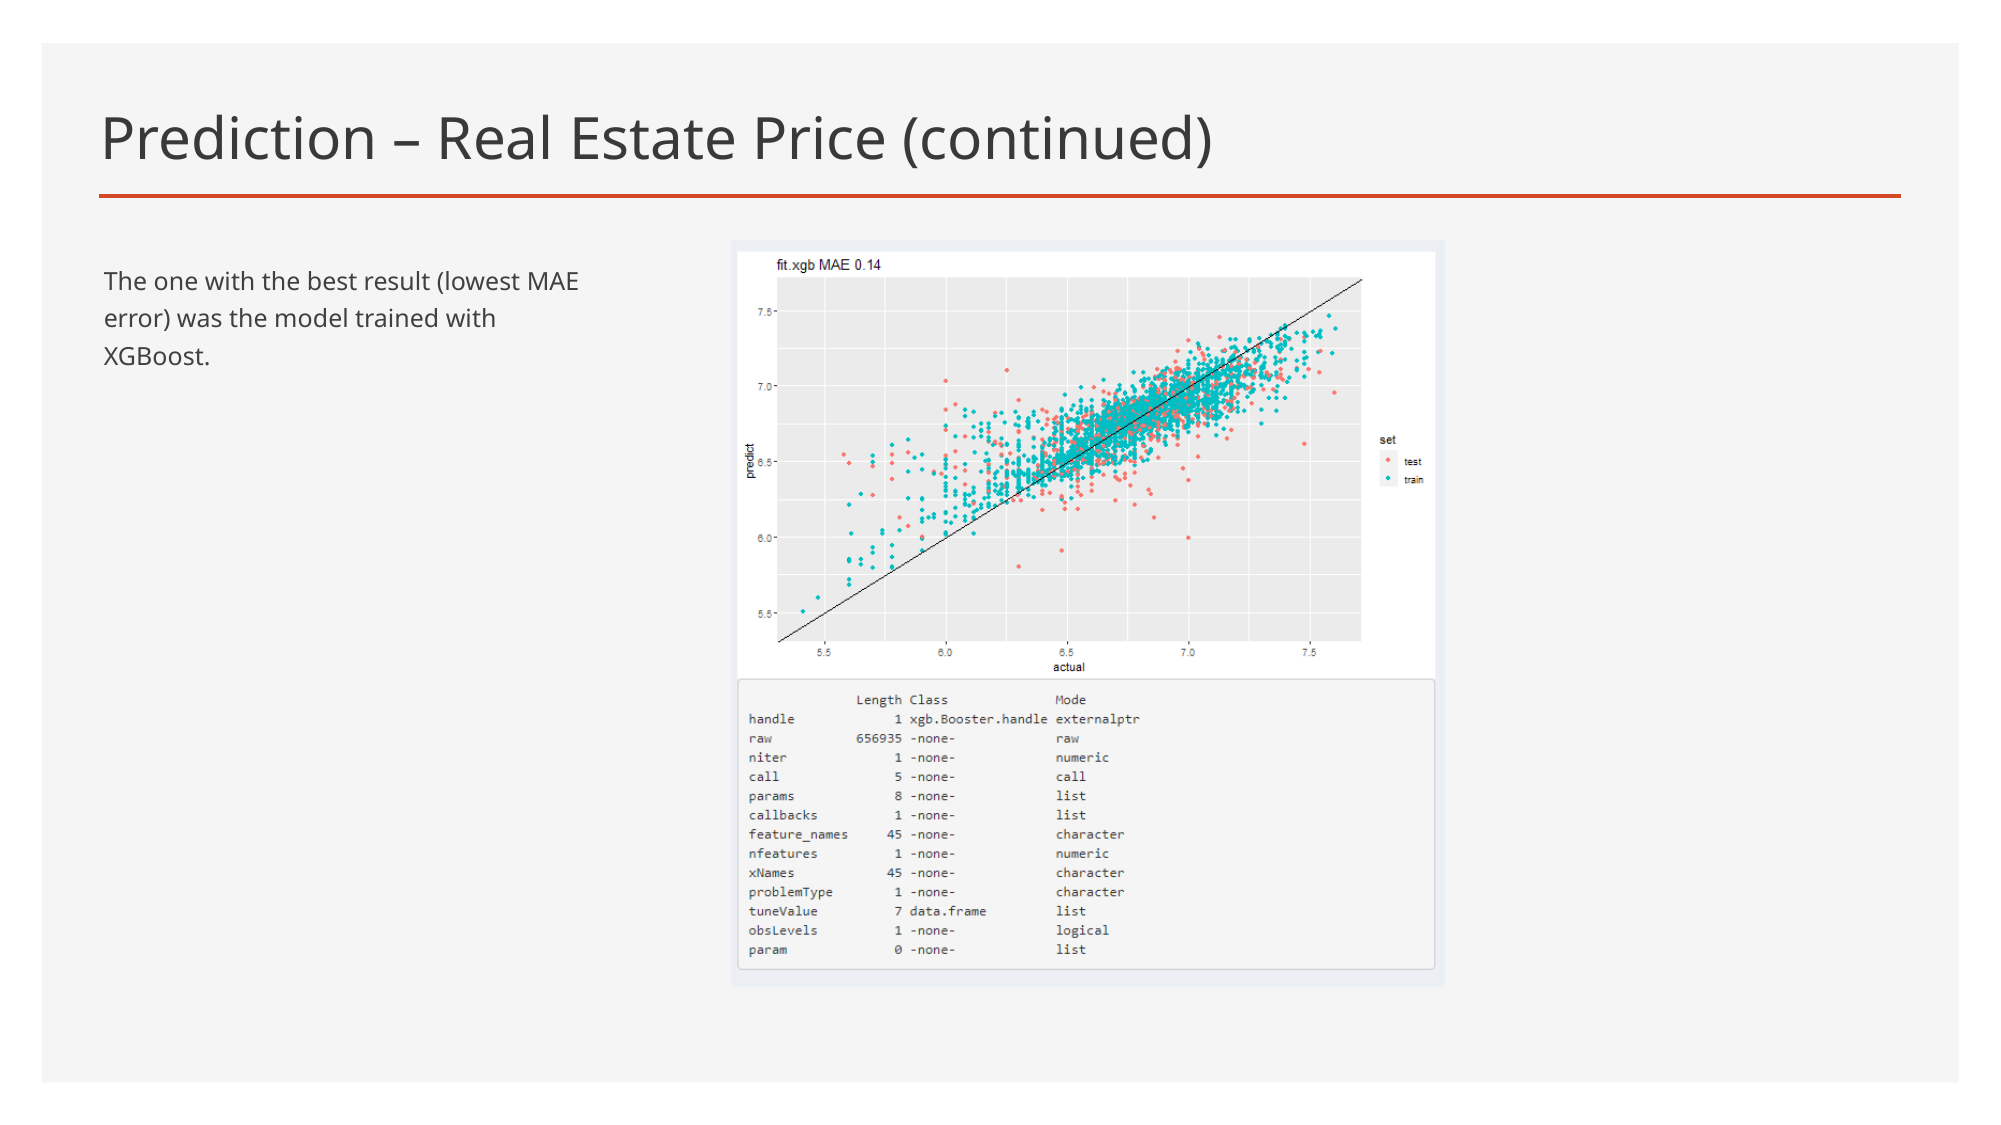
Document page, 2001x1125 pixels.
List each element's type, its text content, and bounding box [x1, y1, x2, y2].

text_box The one with the best result (lowest MAE error) was the model trained with XGBoost. [88, 250, 619, 886]
picture [731, 240, 1445, 987]
title Prediction – Real Estate Price (continued) [85, 73, 1499, 179]
